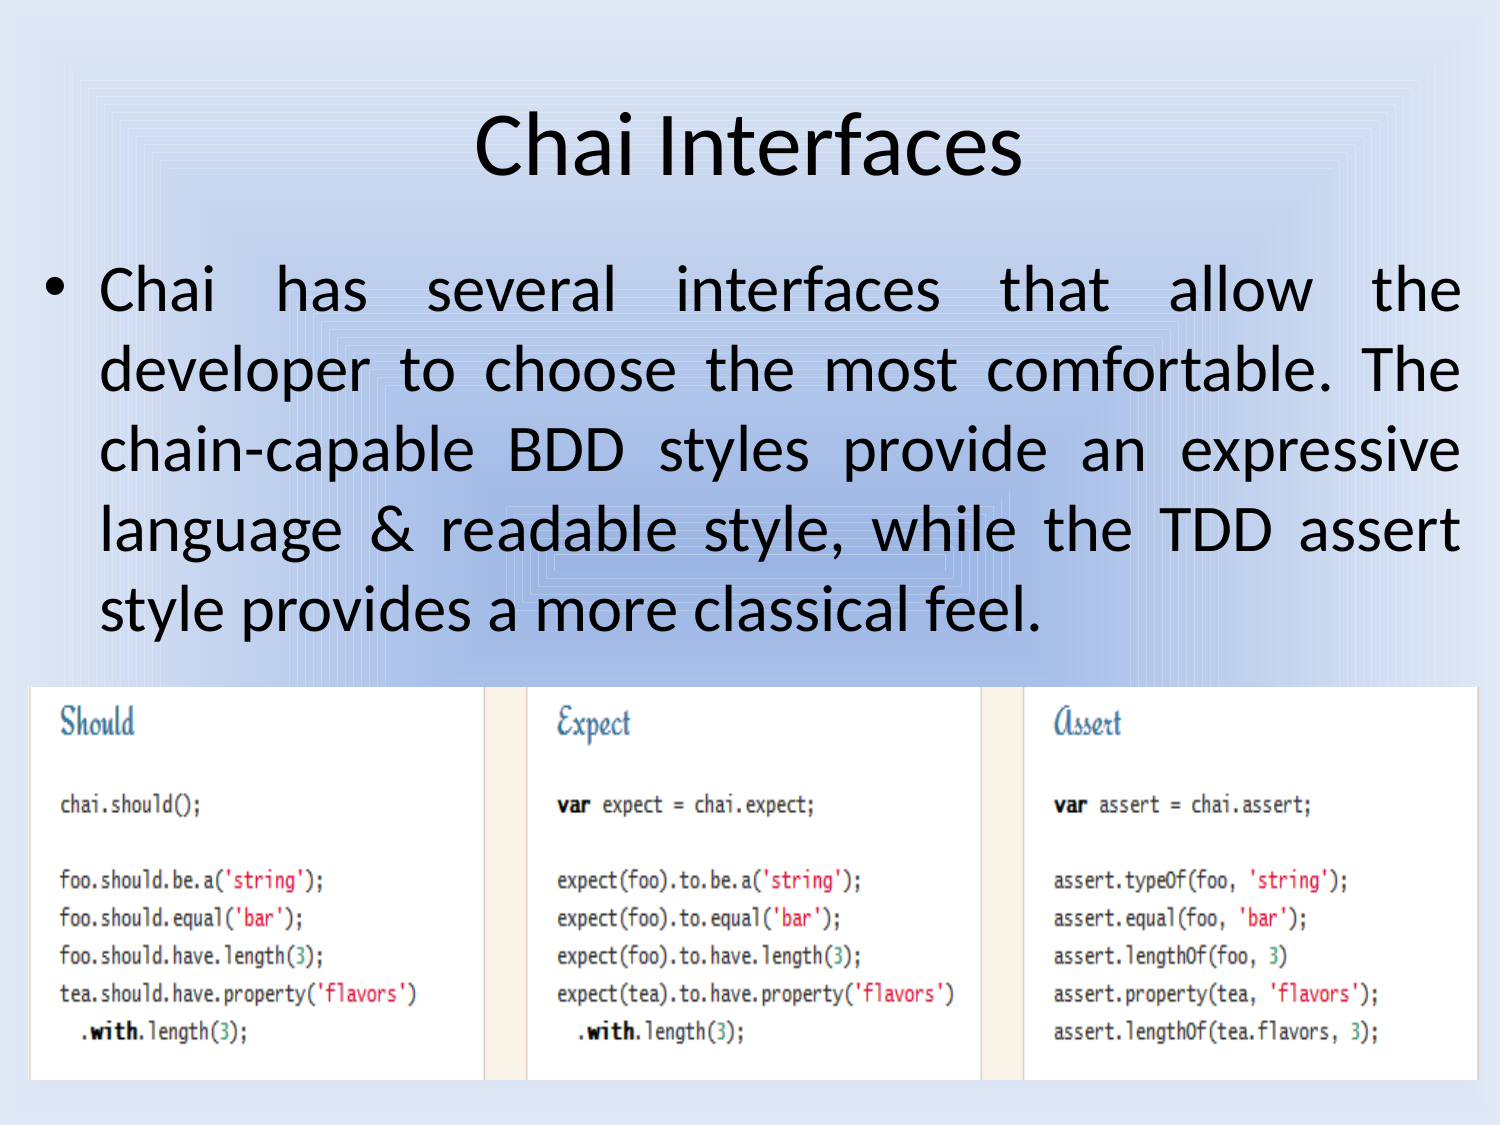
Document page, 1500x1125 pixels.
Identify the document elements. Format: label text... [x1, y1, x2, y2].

list Chai has several interfaces that allow the developer to choose the most comfortable. The chain-capable BDD styles provide an expressive language & readable style, while the TDD assert style provides a more classical feel. [28, 237, 1479, 675]
picture [28, 687, 1479, 1080]
title Chai Interfaces [75, 45, 1425, 233]
